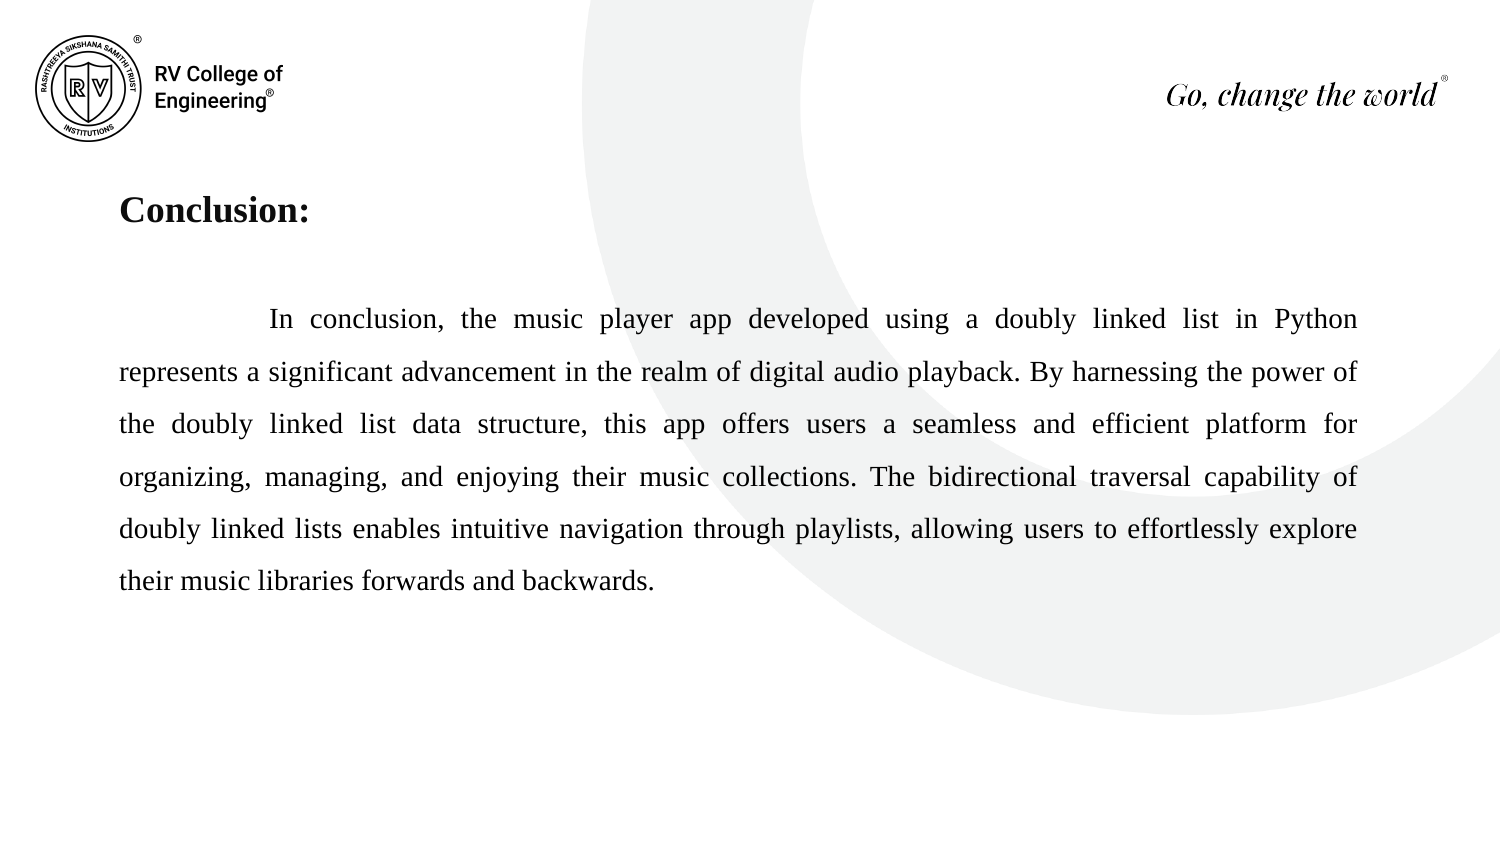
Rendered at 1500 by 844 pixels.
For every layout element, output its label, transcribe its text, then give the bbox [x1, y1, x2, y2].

picture [0, 0, 1500, 844]
text_box Conclusion: In conclusion, the music player app developed using a doubly linked list in Python represents a significant advancement in the realm of digital audio playback. By harnessing the power of the doubly linked list data structure, this app offers users a seamless and efficient platform for organizing, managing, and enjoying their music collections. The bidirectional traversal capability of doubly linked lists enables intuitive navigation through playlists, allowing users to effortlessly explore their music libraries forwards and backwards. [104, 177, 1375, 605]
